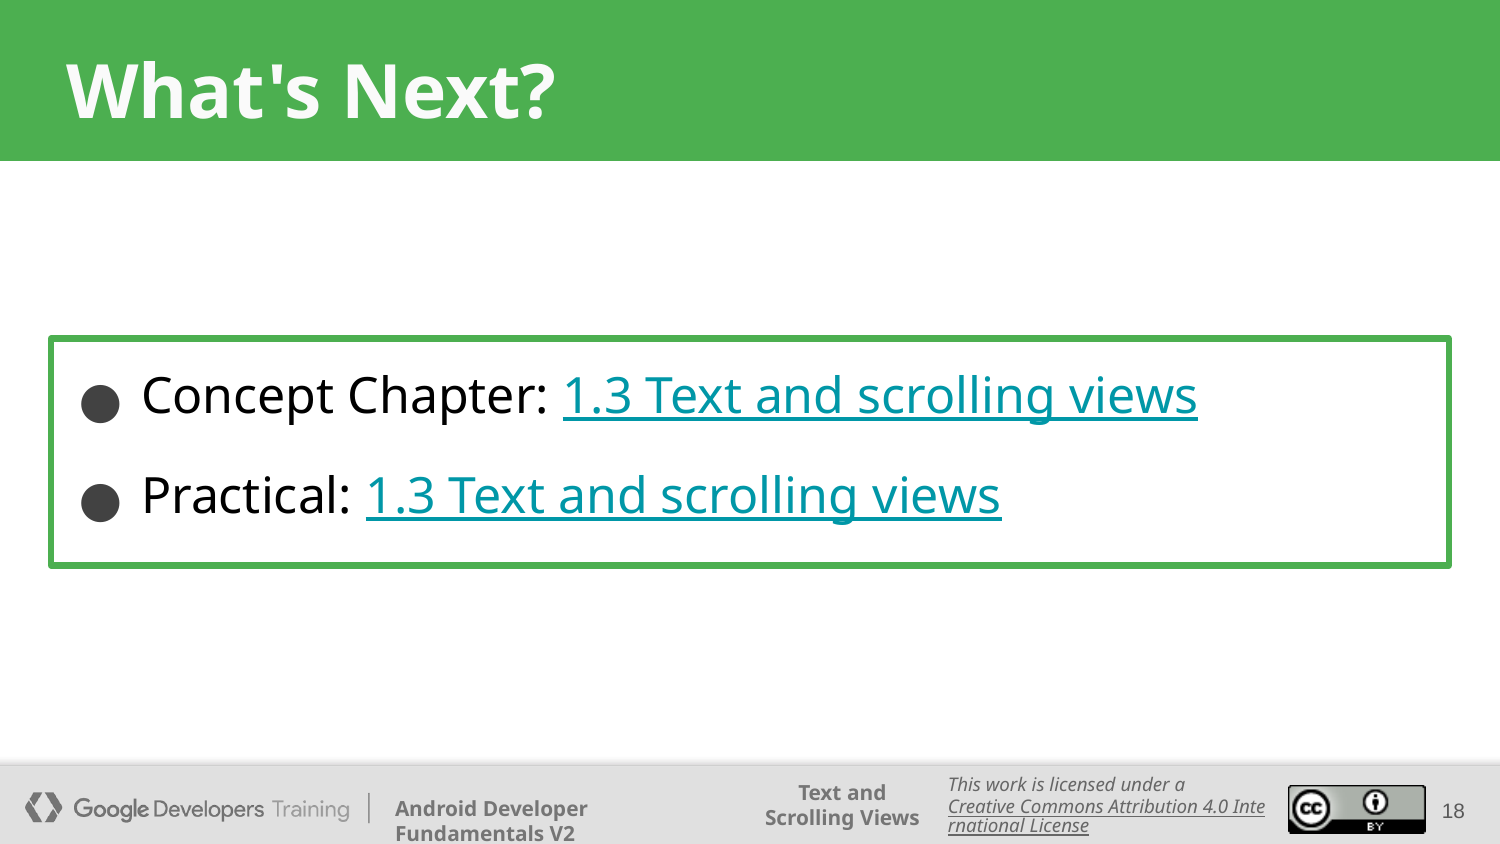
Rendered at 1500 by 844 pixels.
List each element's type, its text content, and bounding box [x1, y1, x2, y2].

text_box Concept Chapter: 1.3 Text and scrolling views Practical: 1.3 Text and scrolling views [51, 338, 1449, 566]
slide_number 18 [1389, 777, 1480, 842]
picture [0, 161, 1500, 844]
title What's Next? [51, 28, 1449, 122]
